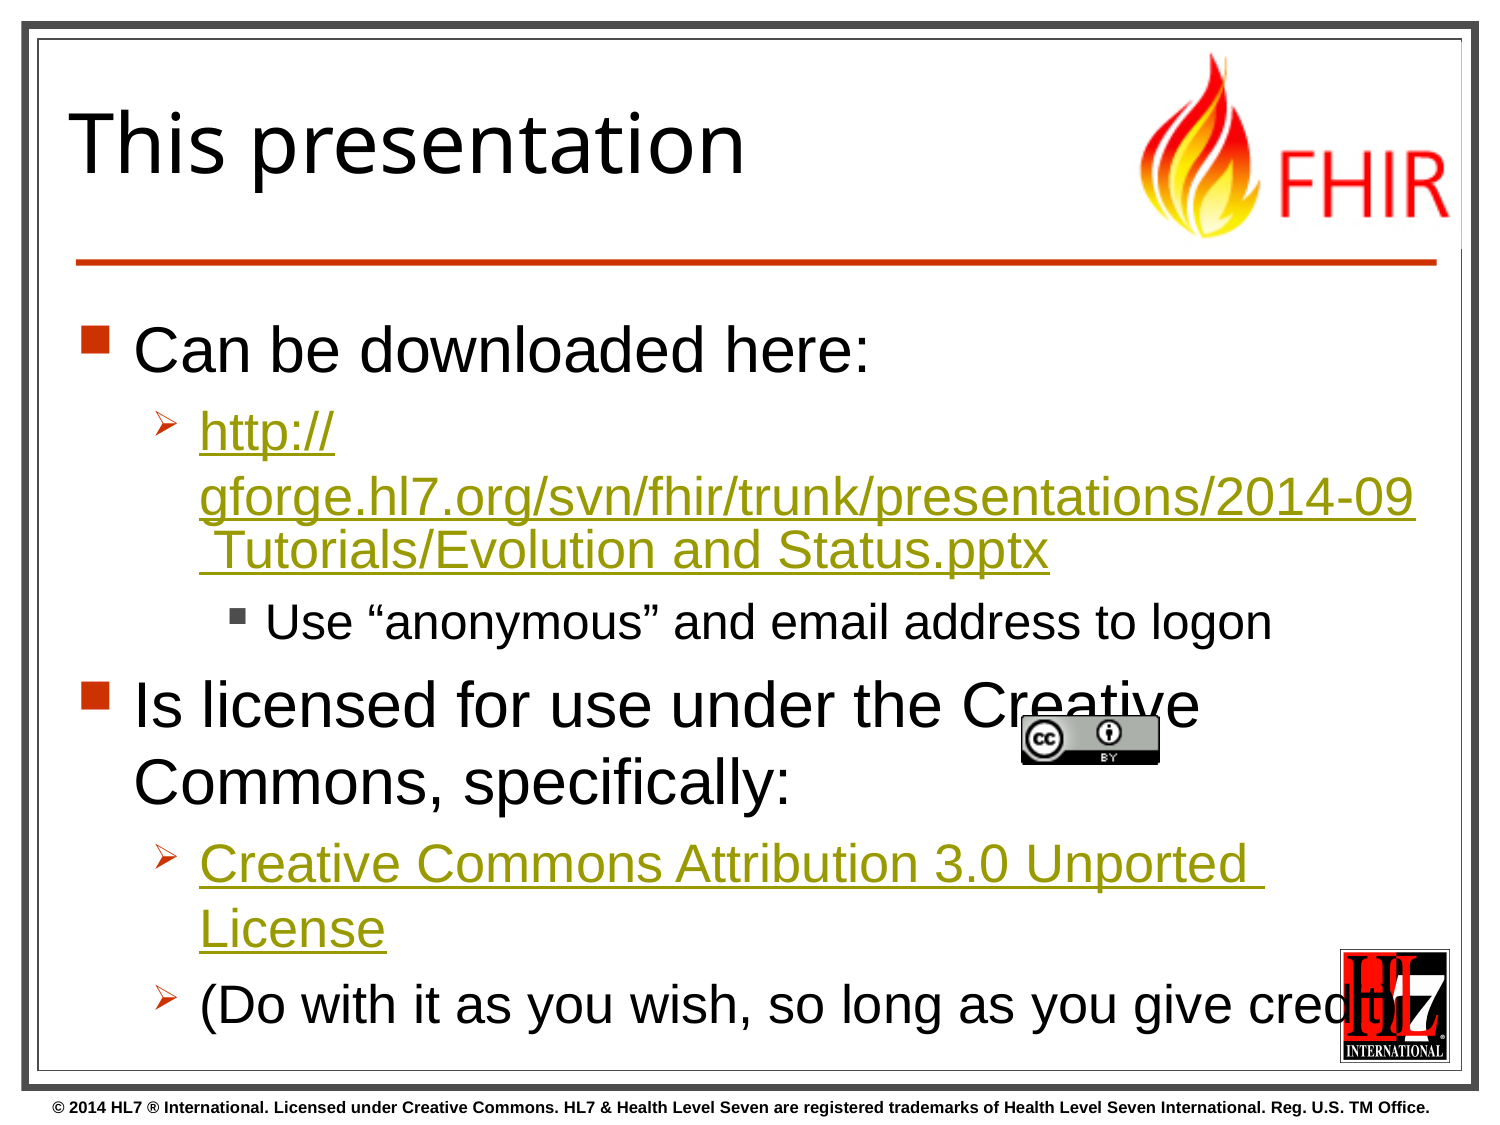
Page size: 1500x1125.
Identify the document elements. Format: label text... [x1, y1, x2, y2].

picture [1340, 949, 1450, 1063]
list Can be downloaded here: http://gforge.hl7.org/svn/fhir/trunk/presentations/2014-09 Tutorials/Evolution and Status.pptx Use “anonymous” and email address to logon Is licensed for use under the Creative Commons, specifically: Creative Commons Attribution 3.0 Unported License (Do with it as you wish, so long as you give credit) [62, 299, 1438, 1035]
picture [1128, 42, 1462, 249]
title This presentation [53, 54, 1128, 244]
picture [1021, 715, 1160, 765]
